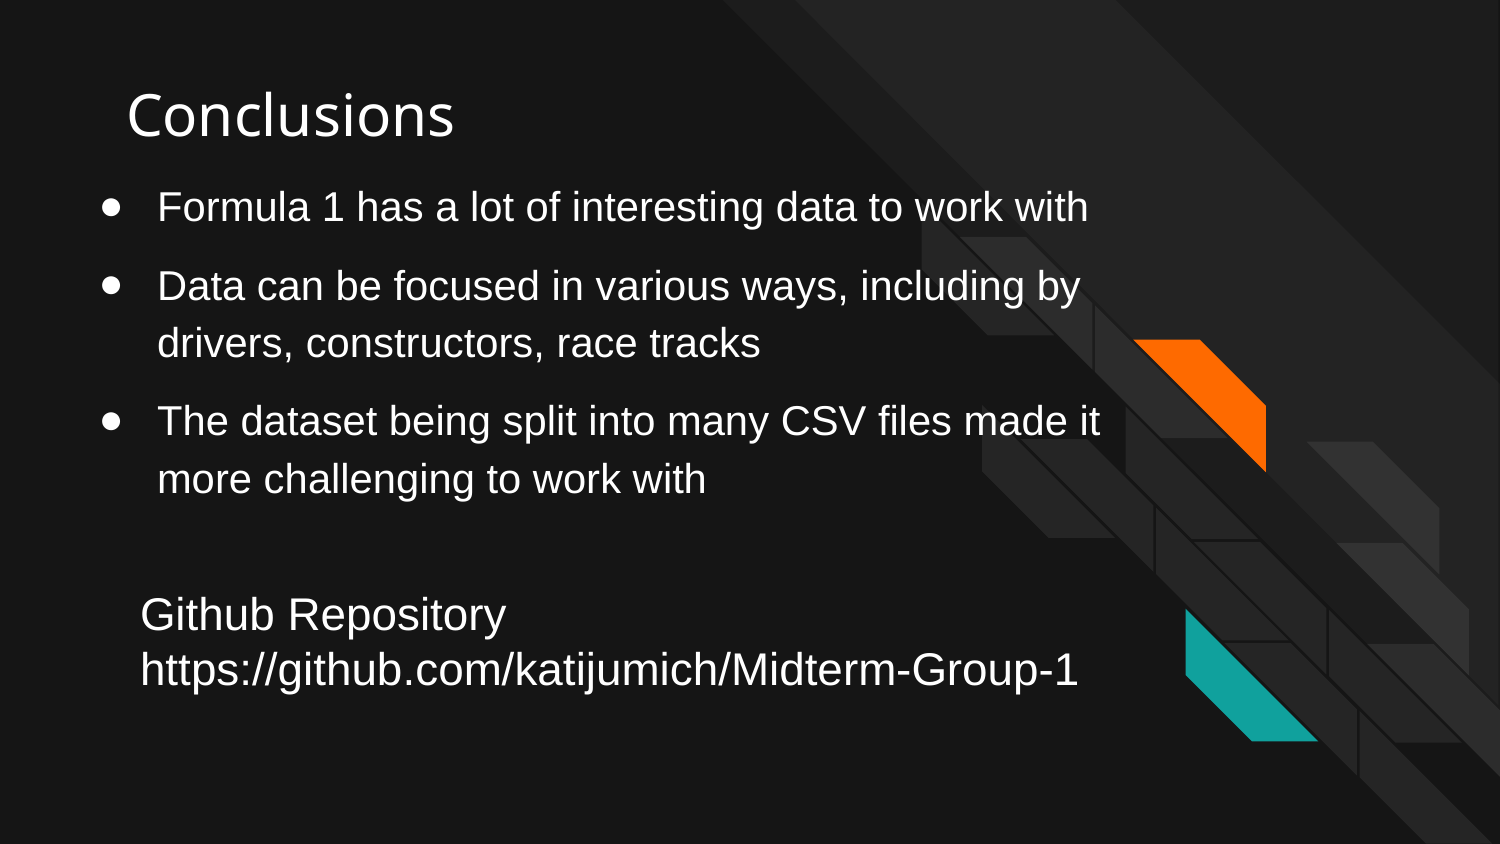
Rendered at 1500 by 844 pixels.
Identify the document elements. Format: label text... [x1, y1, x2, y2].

text_box Formula 1 has a lot of interesting data to work with Data can be focused in various ways, including by drivers, constructors, race tracks The dataset being split into many CSV files made it more challenging to work with [67, 157, 1145, 517]
text_box Github Repository https://github.com/katijumich/Midterm-Group-1 [124, 569, 1282, 710]
title Conclusions [111, 18, 864, 157]
